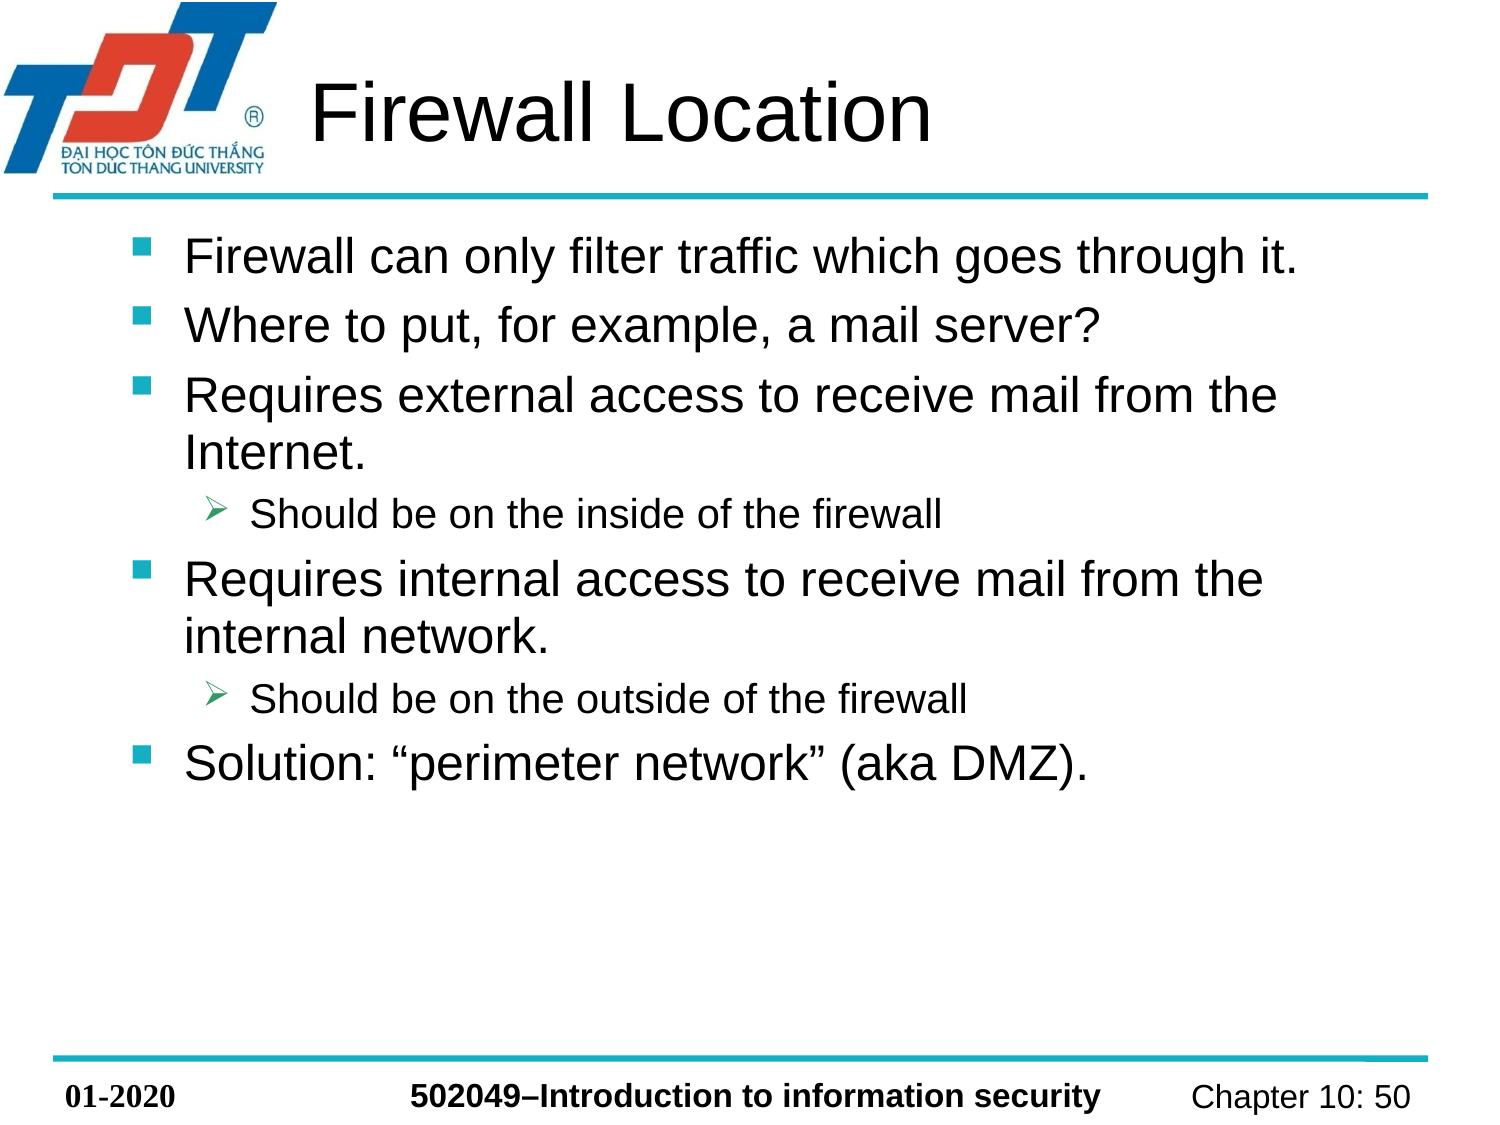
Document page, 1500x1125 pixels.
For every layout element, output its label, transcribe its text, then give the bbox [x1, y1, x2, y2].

list Firewall can only filter traffic which goes through it. Where to put, for example, a mail server? Requires external access to receive mail from the Internet. Should be on the inside of the firewall Requires internal access to receive mail from the internal network. Should be on the outside of the firewall Solution: “perimeter network” (aka DMZ). [112, 220, 1388, 953]
picture [3, 2, 277, 174]
title Firewall Location [295, 42, 1500, 173]
